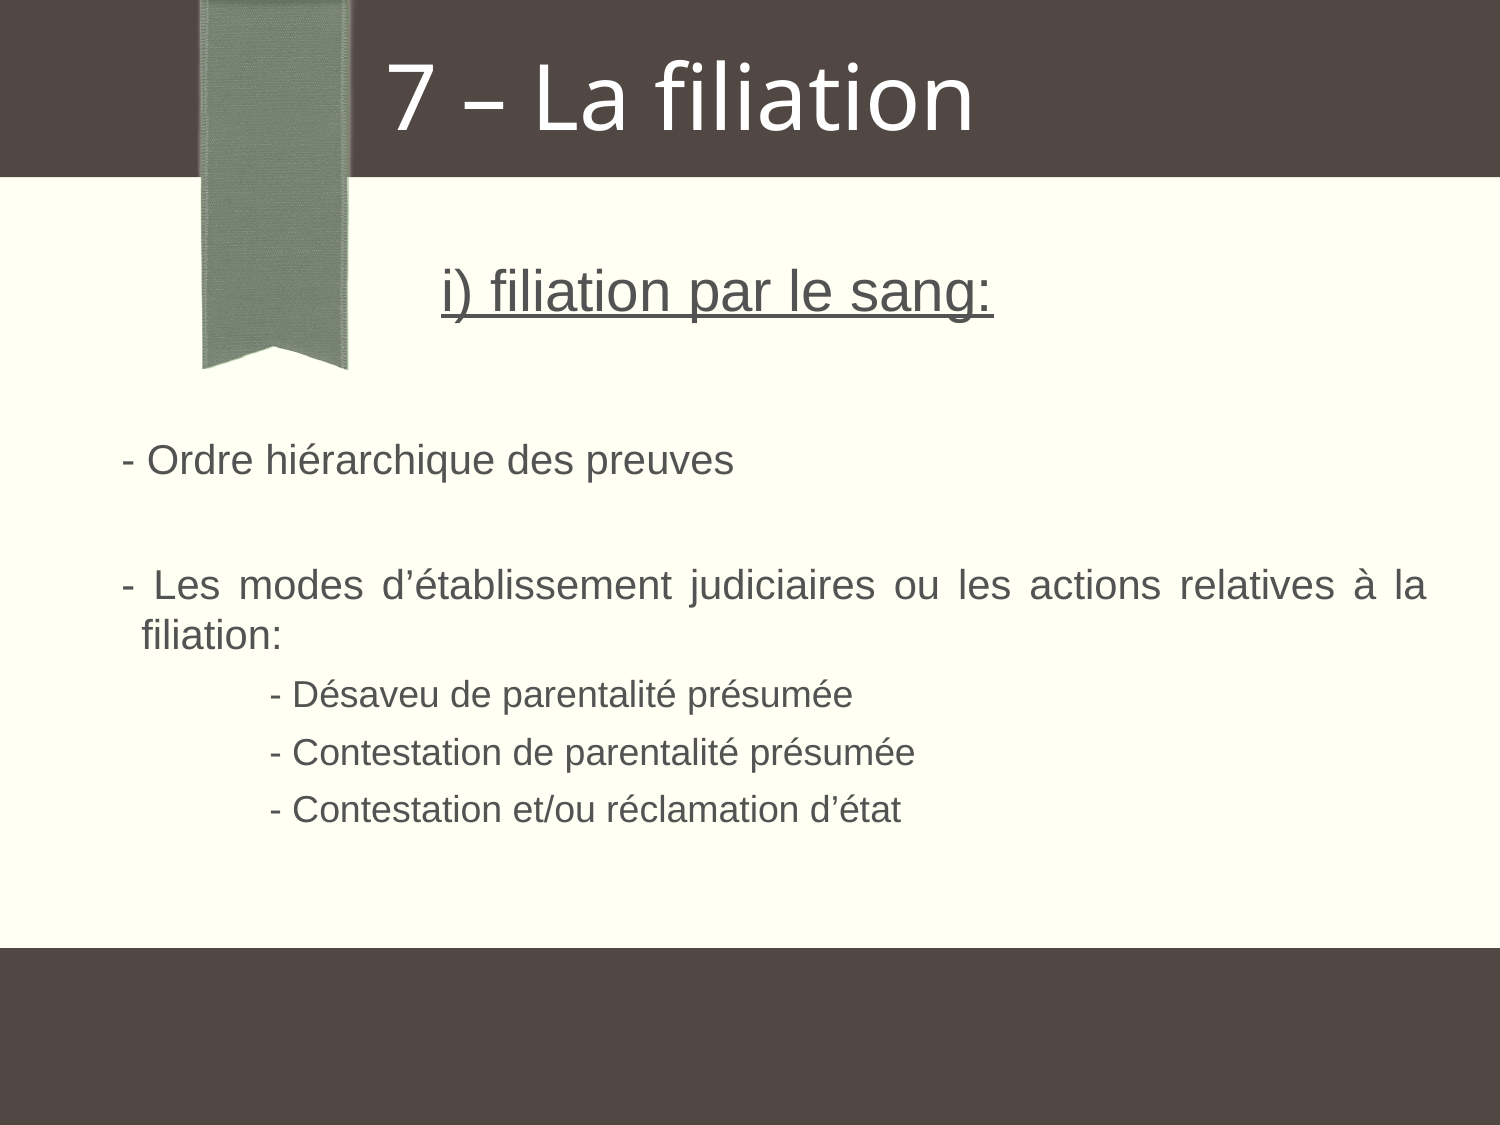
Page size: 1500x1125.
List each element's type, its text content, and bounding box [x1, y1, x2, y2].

text_box i) filiation par le sang: - Ordre hiérarchique des preuves - Les modes d’établissement judiciaires ou les actions relatives à la filiation: - Désaveu de parentalité présumée - Contestation de parentalité présumée - Contestation et/ou réclamation d’état [76, 172, 1436, 896]
list 7 – La filiation [365, 50, 1495, 209]
picture [163, 0, 379, 172]
